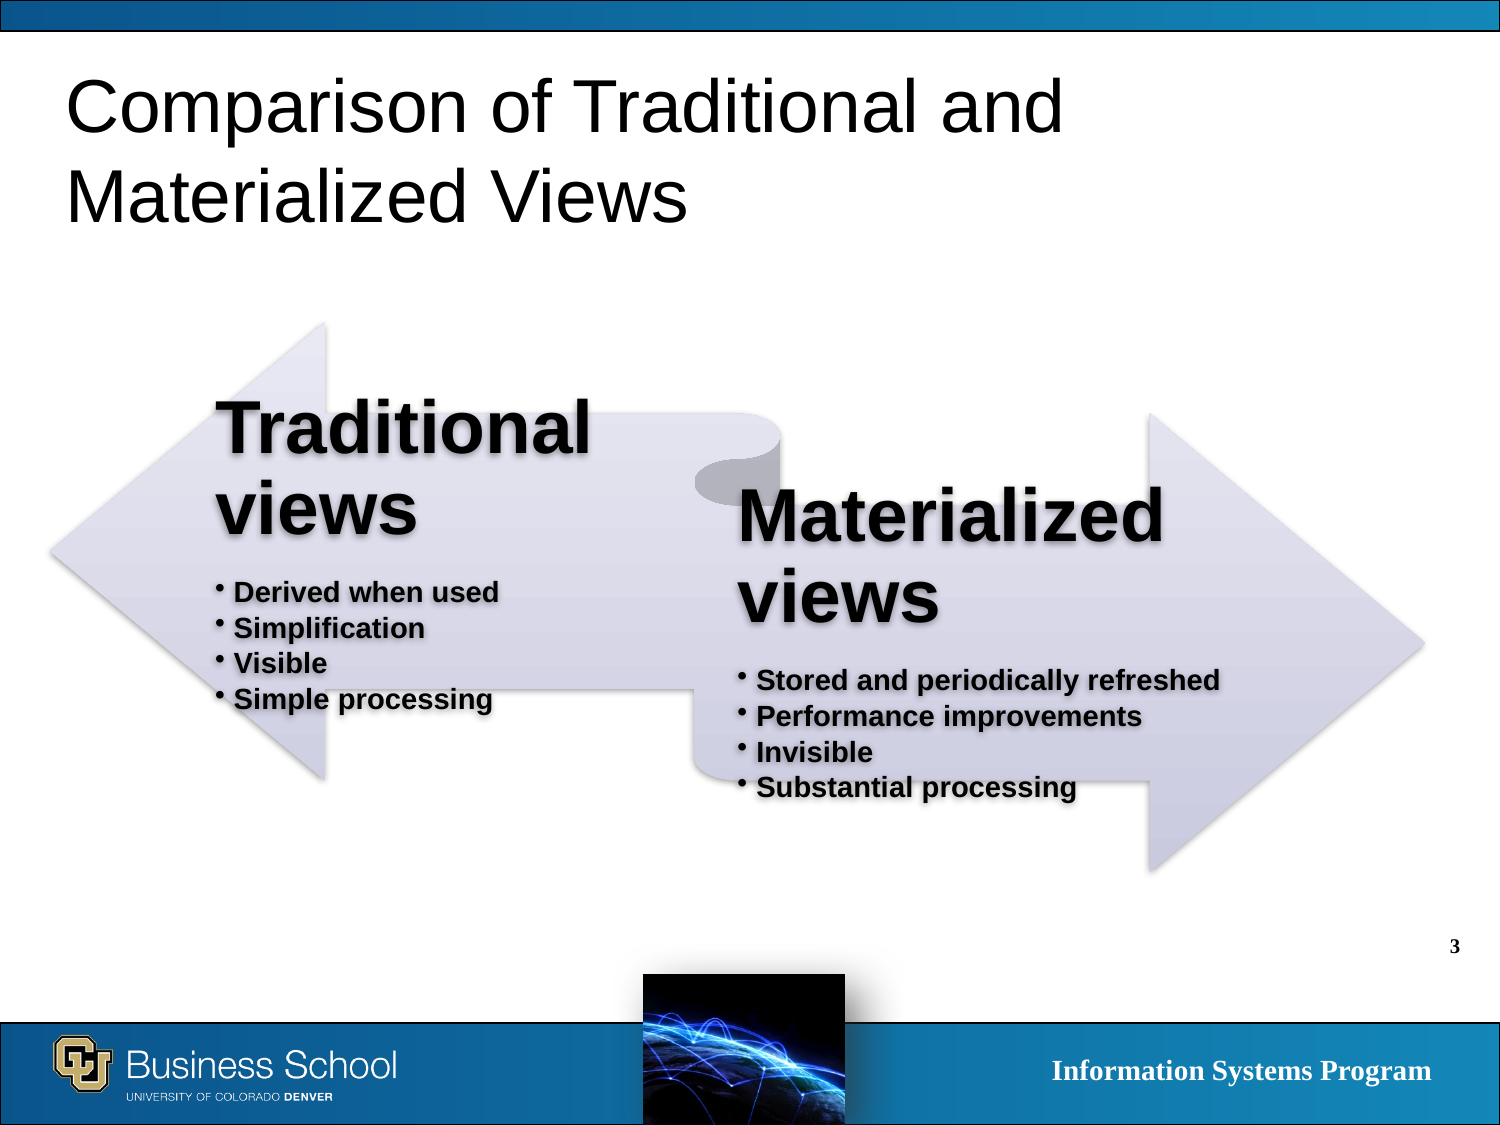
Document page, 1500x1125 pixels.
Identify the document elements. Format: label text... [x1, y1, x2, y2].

title Comparison of Traditional and Materialized Views [49, 49, 1426, 163]
picture [643, 974, 845, 1125]
picture [53, 1034, 396, 1101]
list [49, 253, 1426, 941]
